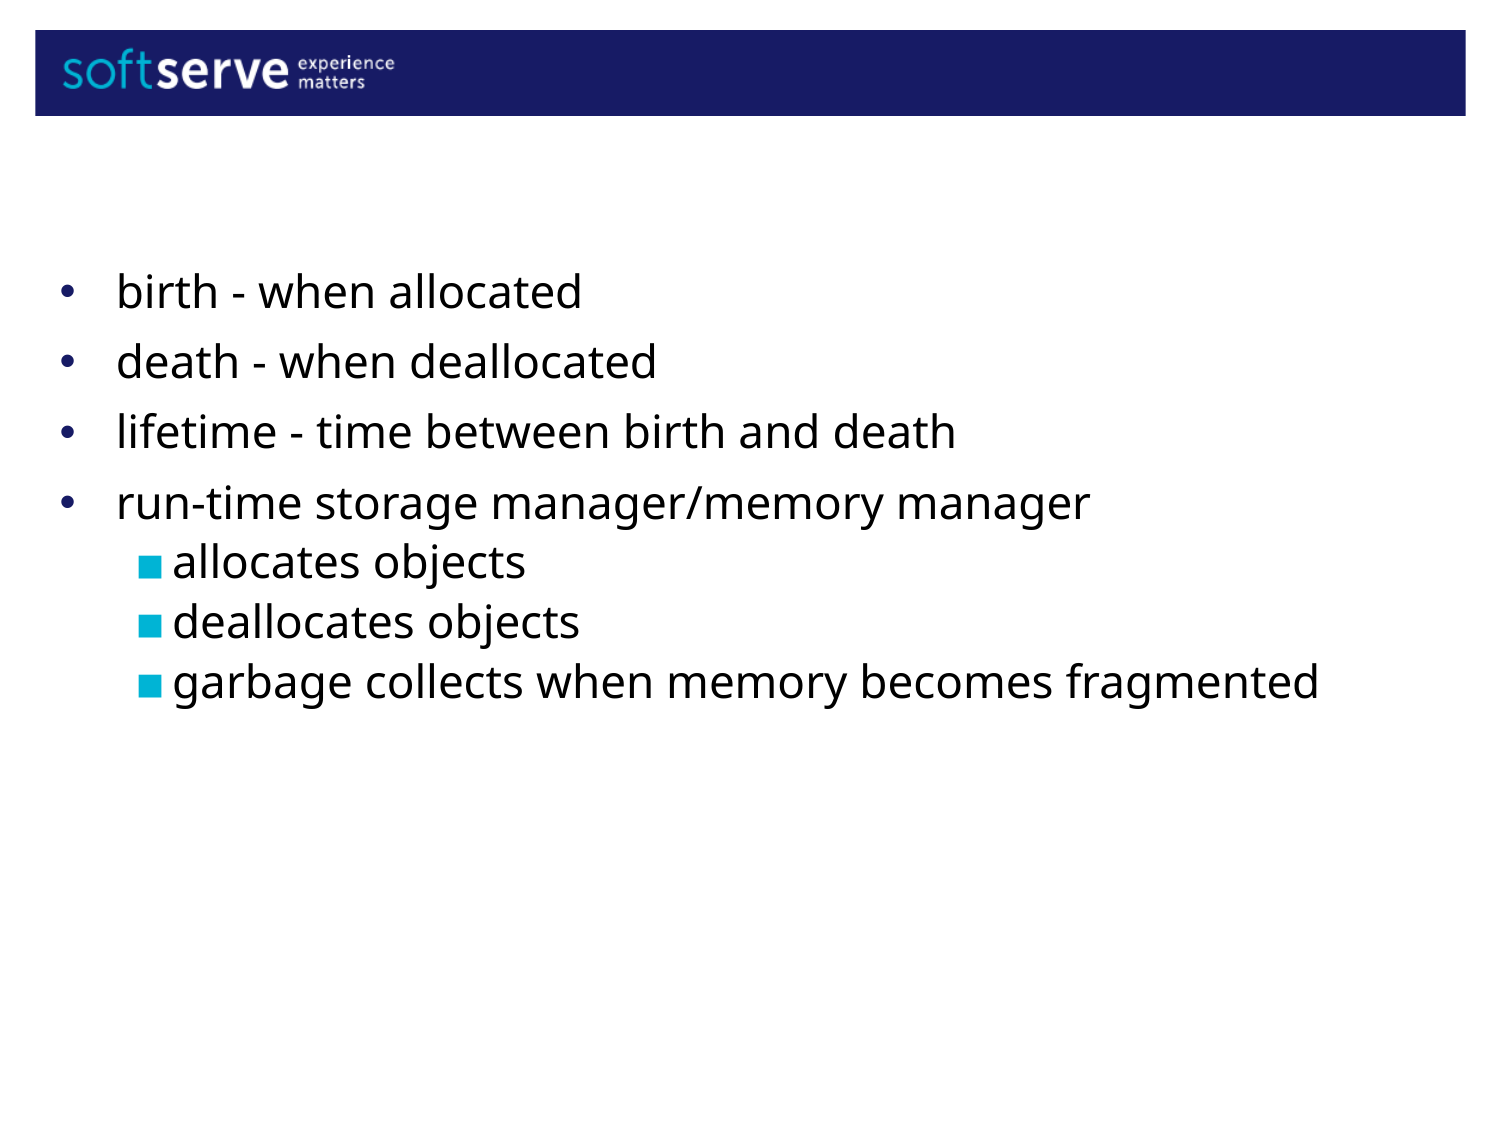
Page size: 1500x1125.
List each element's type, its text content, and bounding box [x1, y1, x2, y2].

list birth - when allocated death - when deallocated lifetime - time between birth and death run-time storage manager/memory manager allocates objects deallocates objects garbage collects when memory becomes fragmented [44, 261, 1468, 1083]
